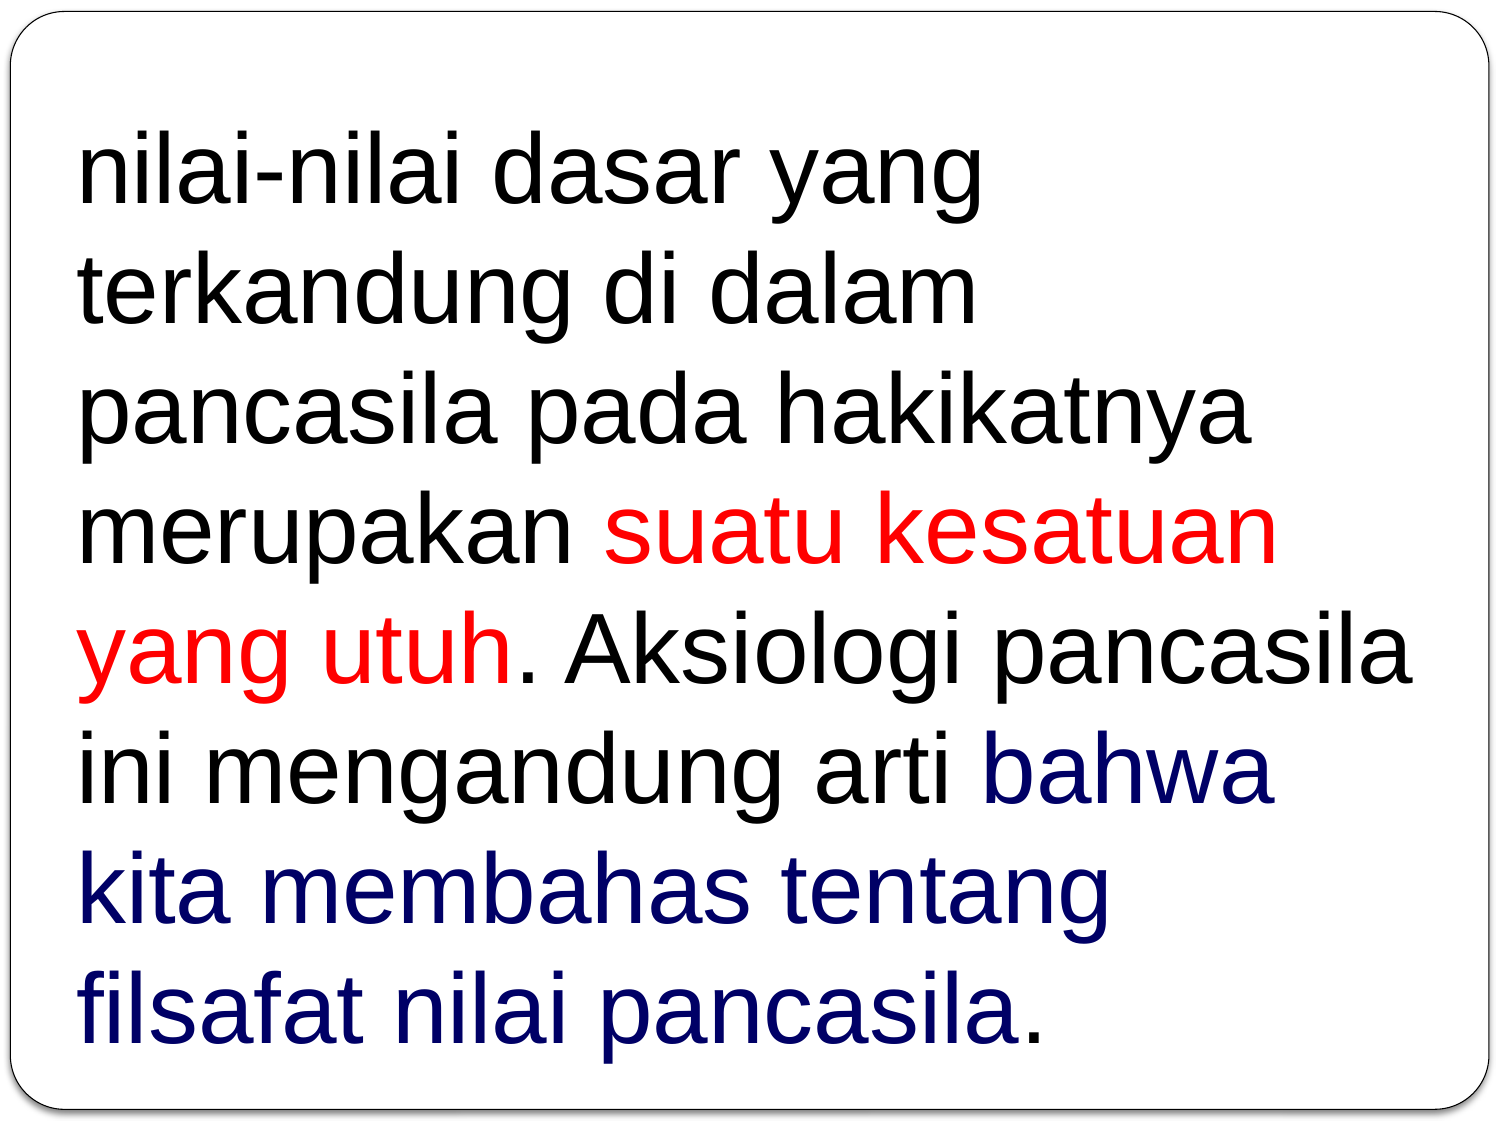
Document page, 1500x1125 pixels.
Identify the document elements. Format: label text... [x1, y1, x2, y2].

title nilai-nilai dasar yang terkandung di dalam pancasila pada hakikatnya merupakan suatu kesatuan yang utuh. Aksiologi pancasila ini mengandung arti bahwa kita membahas tentang filsafat nilai pancasila. [46, 46, 1444, 1079]
